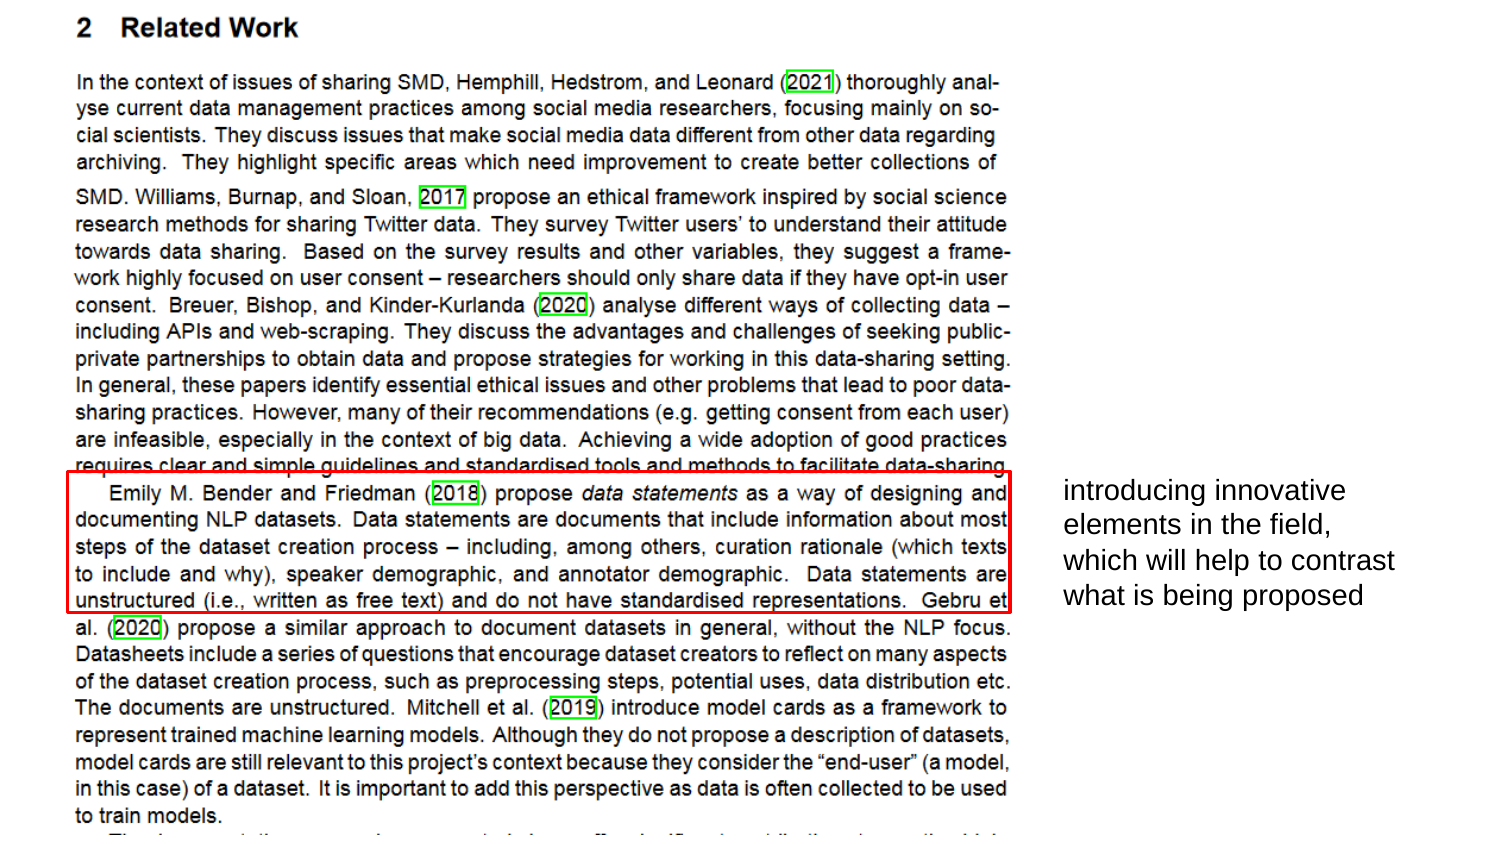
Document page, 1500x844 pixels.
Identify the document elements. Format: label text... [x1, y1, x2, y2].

picture [55, 6, 1023, 835]
text_box introducing innovative elements in the field, which will help to contrast what is being proposed [1048, 455, 1412, 626]
